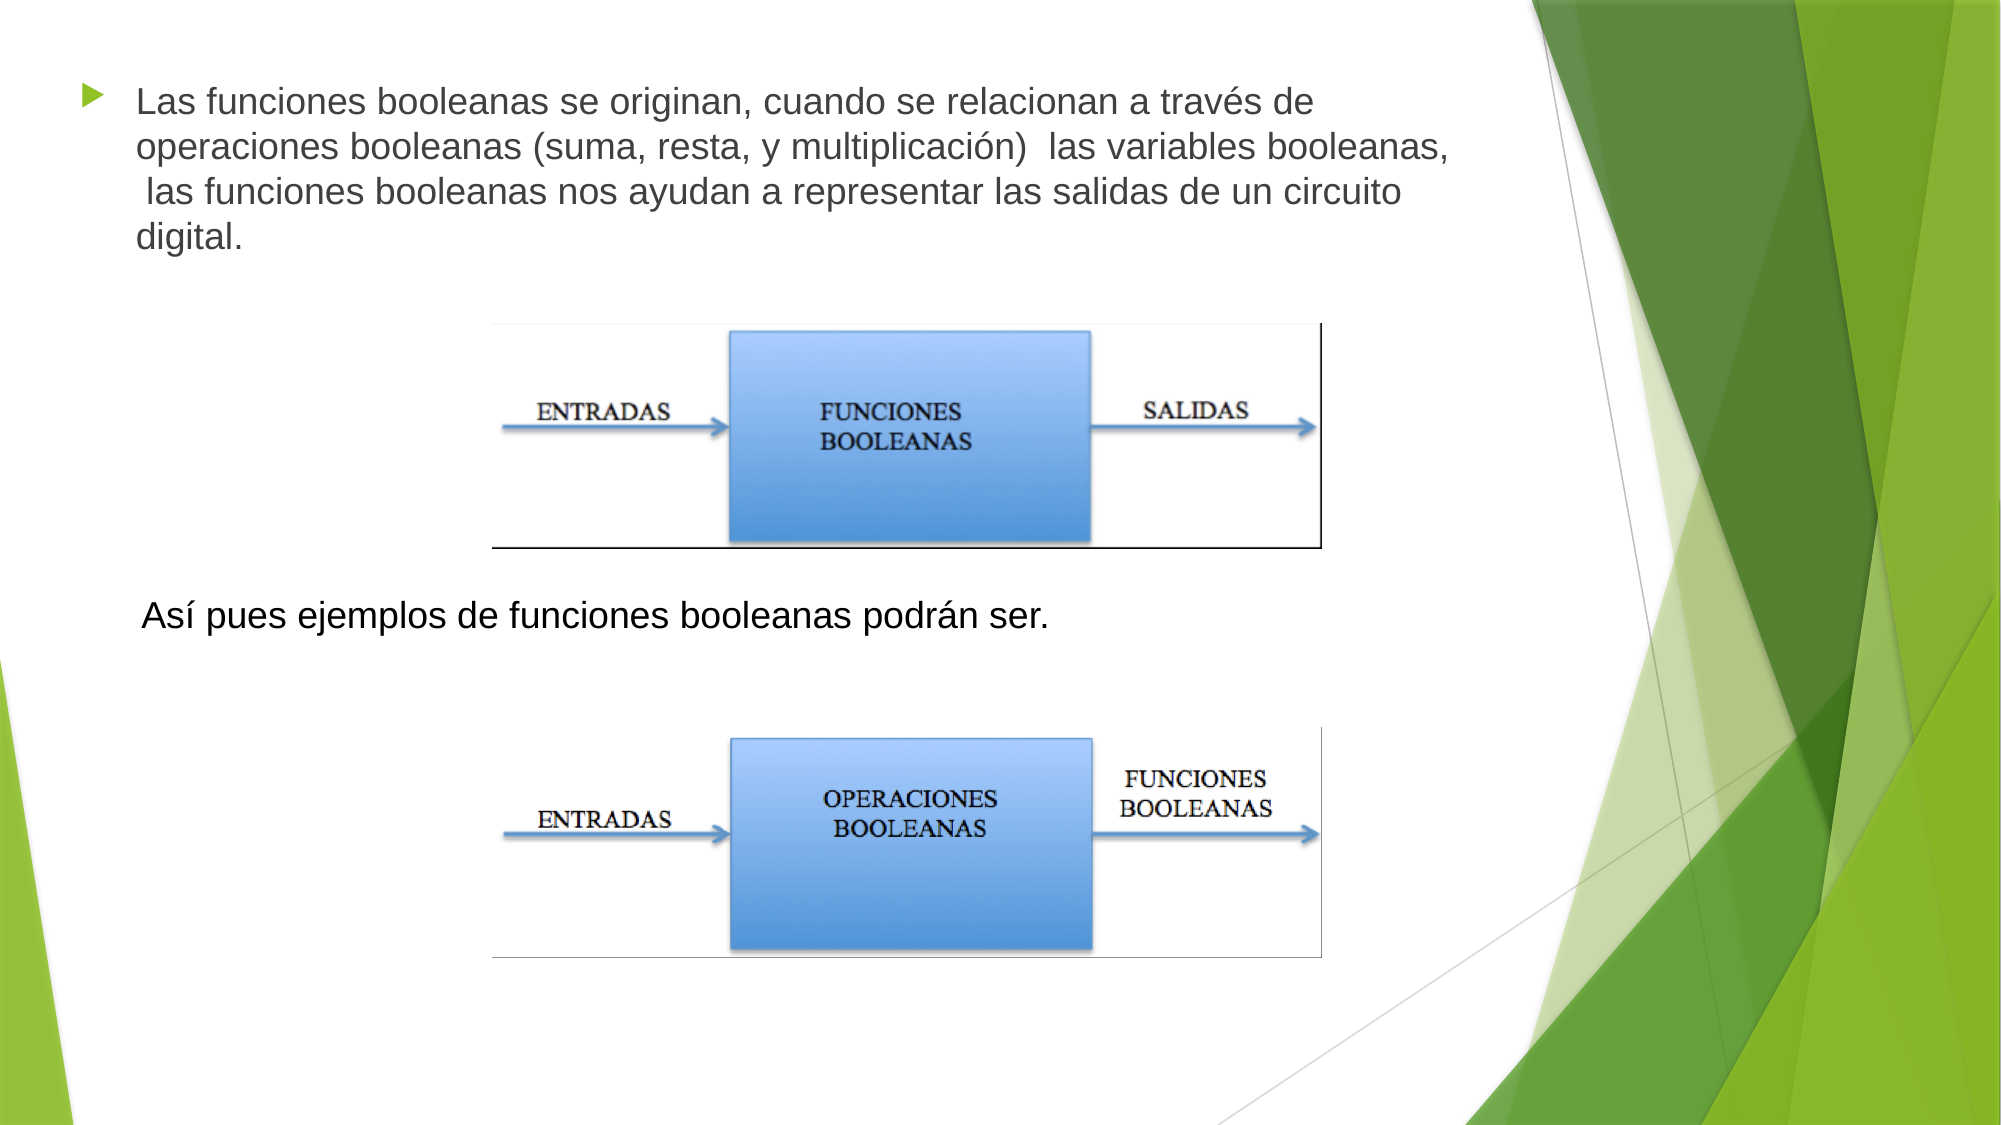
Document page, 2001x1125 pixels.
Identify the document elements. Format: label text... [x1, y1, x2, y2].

picture [491, 322, 1323, 549]
list Las funciones booleanas se originan, cuando se relacionan a través de operaciones booleanas (suma, resta, y multiplicación) las variables booleanas, las funciones booleanas nos ayudan a representar las salidas de un circuito digital. [64, 69, 1475, 288]
picture [491, 726, 1323, 958]
text_box Así pues ejemplos de funciones booleanas podrán ser. [126, 584, 1414, 644]
